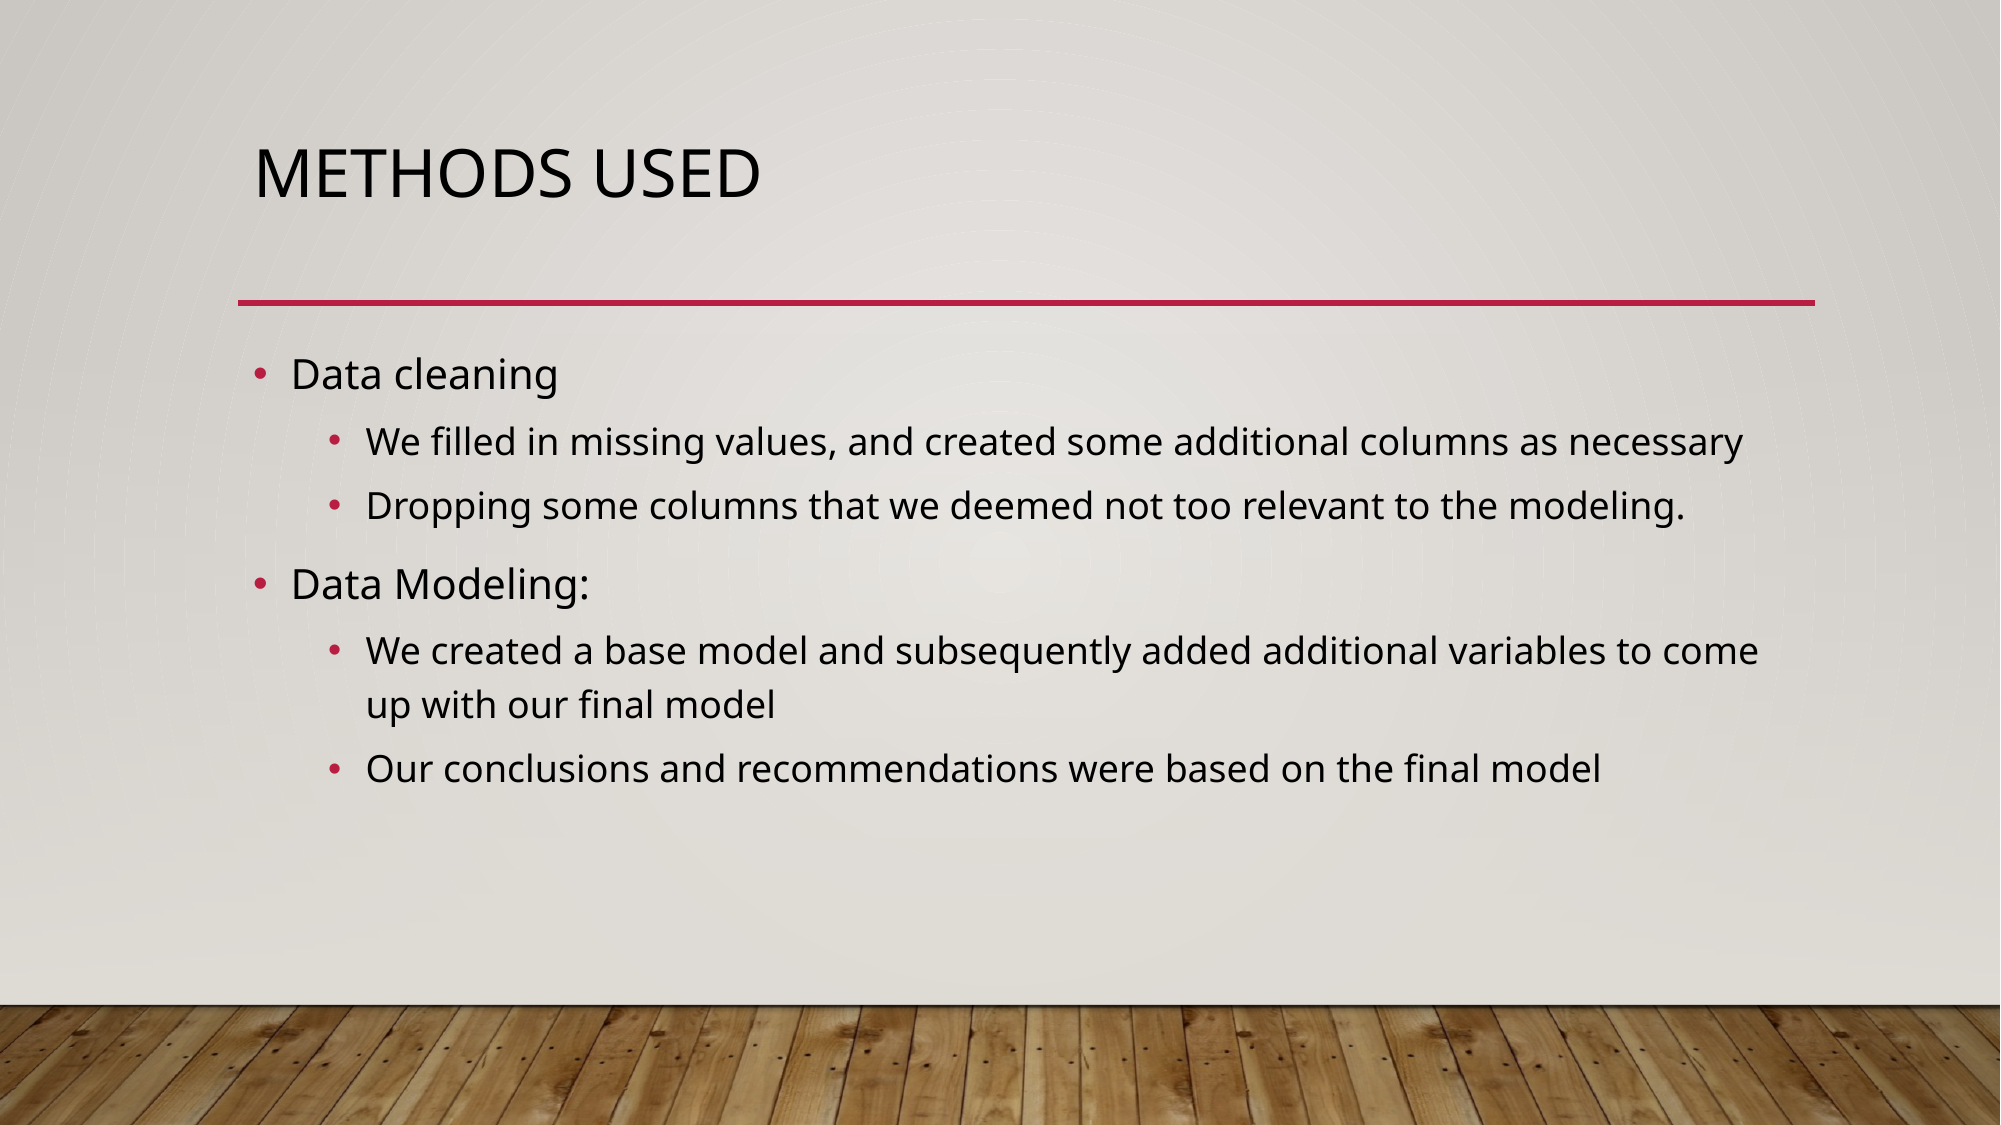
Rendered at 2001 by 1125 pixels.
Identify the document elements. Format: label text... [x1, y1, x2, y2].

title Methods used [238, 131, 1814, 305]
picture [0, 1005, 2000, 1125]
list Data cleaning We filled in missing values, and created some additional columns as necessary Dropping some columns that we deemed not too relevant to the modeling. Data Modeling: We created a base model and subsequently added additional variables to come up with our final model Our conclusions and recommendations were based on the final model [238, 330, 1814, 897]
